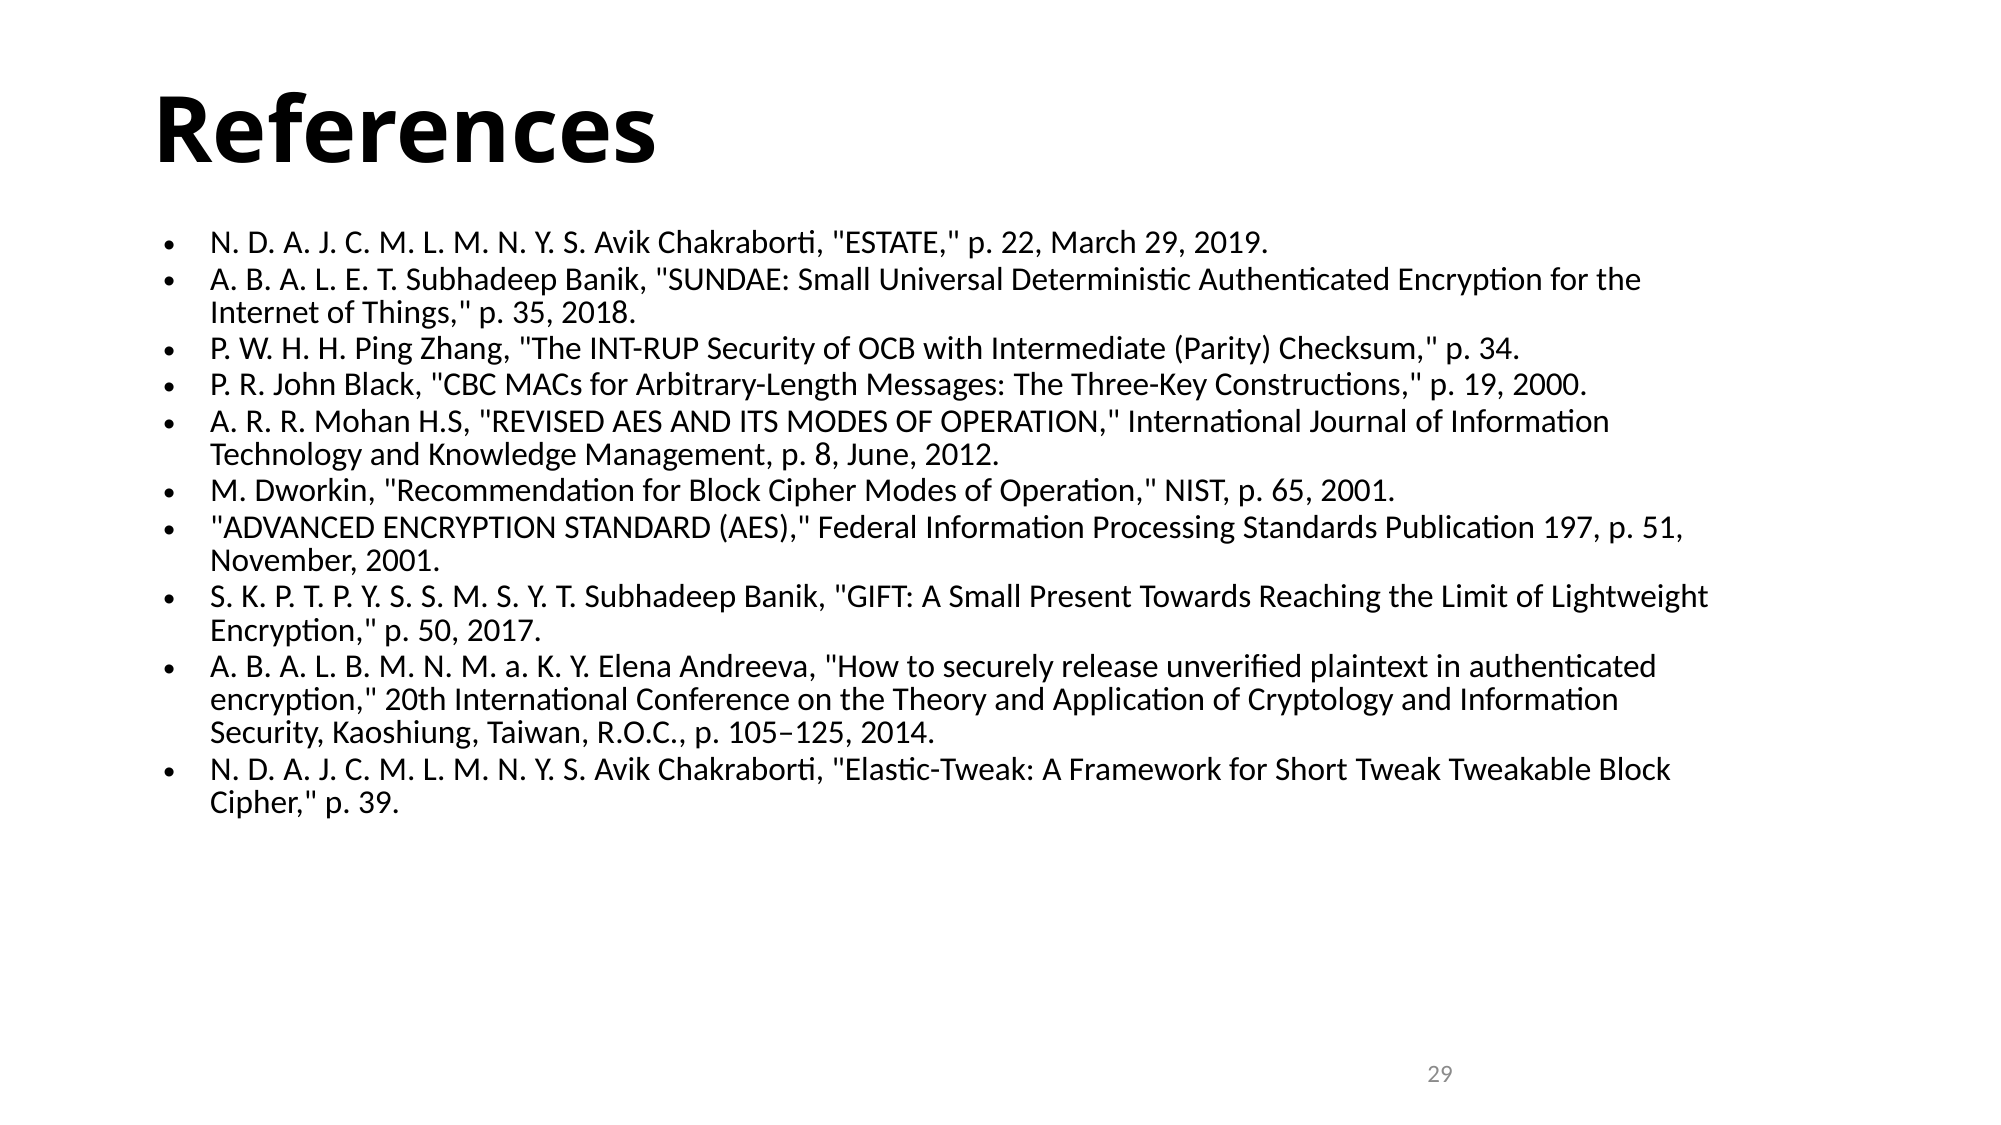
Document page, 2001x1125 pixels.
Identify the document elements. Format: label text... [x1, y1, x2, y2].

table_cell A. B. A. L. B. M. N. M. a. K. Y. Elena Andreeva, "How to securely release unverified plaintext in authenticated encryption," 20th International Conference on the Theory and Application of Cryptology and Information Security, Kaoshiung, Taiwan, R.O.C., p. 105–125, 2014. [162, 651, 1723, 754]
table_cell A. R. R. Mohan H.S, "REVISED AES AND ITS MODES OF OPERATION," International Journal of Information Technology and Knowledge Management, p. 8, June, 2012. [162, 406, 1723, 475]
table_cell S. K. P. T. P. Y. S. S. M. S. Y. T. Subhadeep Banik, "GIFT: A Small Present Towards Reaching the Limit of Lightweight Encryption," p. 50, 2017. [162, 581, 1723, 651]
title References [137, 59, 1863, 205]
table_cell N. D. A. J. C. M. L. M. N. Y. S. Avik Chakraborti, "Elastic-Tweak: A Framework for Short Tweak Tweakable Block Cipher," p. 39. [162, 754, 1723, 824]
table_cell M. Dworkin, "Recommendation for Block Cipher Modes of Operation," NIST, p. 65, 2001. [162, 475, 1723, 512]
table_cell A. B. A. L. E. T. Subhadeep Banik, "SUNDAE: Small Universal Deterministic Authenticated Encryption for the Internet of Things," p. 35, 2018. [162, 263, 1723, 333]
table_cell "ADVANCED ENCRYPTION STANDARD (AES)," Federal Information Processing Standards Publication 197, p. 51, November, 2001. [162, 512, 1723, 581]
table_cell P. R. John Black, "CBC MACs for Arbitrary-Length Messages: The Three-Key Constructions," p. 19, 2000. [162, 369, 1723, 406]
table_cell P. W. H. H. Ping Zhang, "The INT-RUP Security of OCB with Intermediate (Parity) Checksum," p. 34. [162, 333, 1723, 369]
table_header N. D. A. J. C. M. L. M. N. Y. S. Avik Chakraborti, "ESTATE," p. 22, March 29, 2019. [162, 227, 1723, 263]
slide_number 29 [1412, 1042, 1863, 1103]
